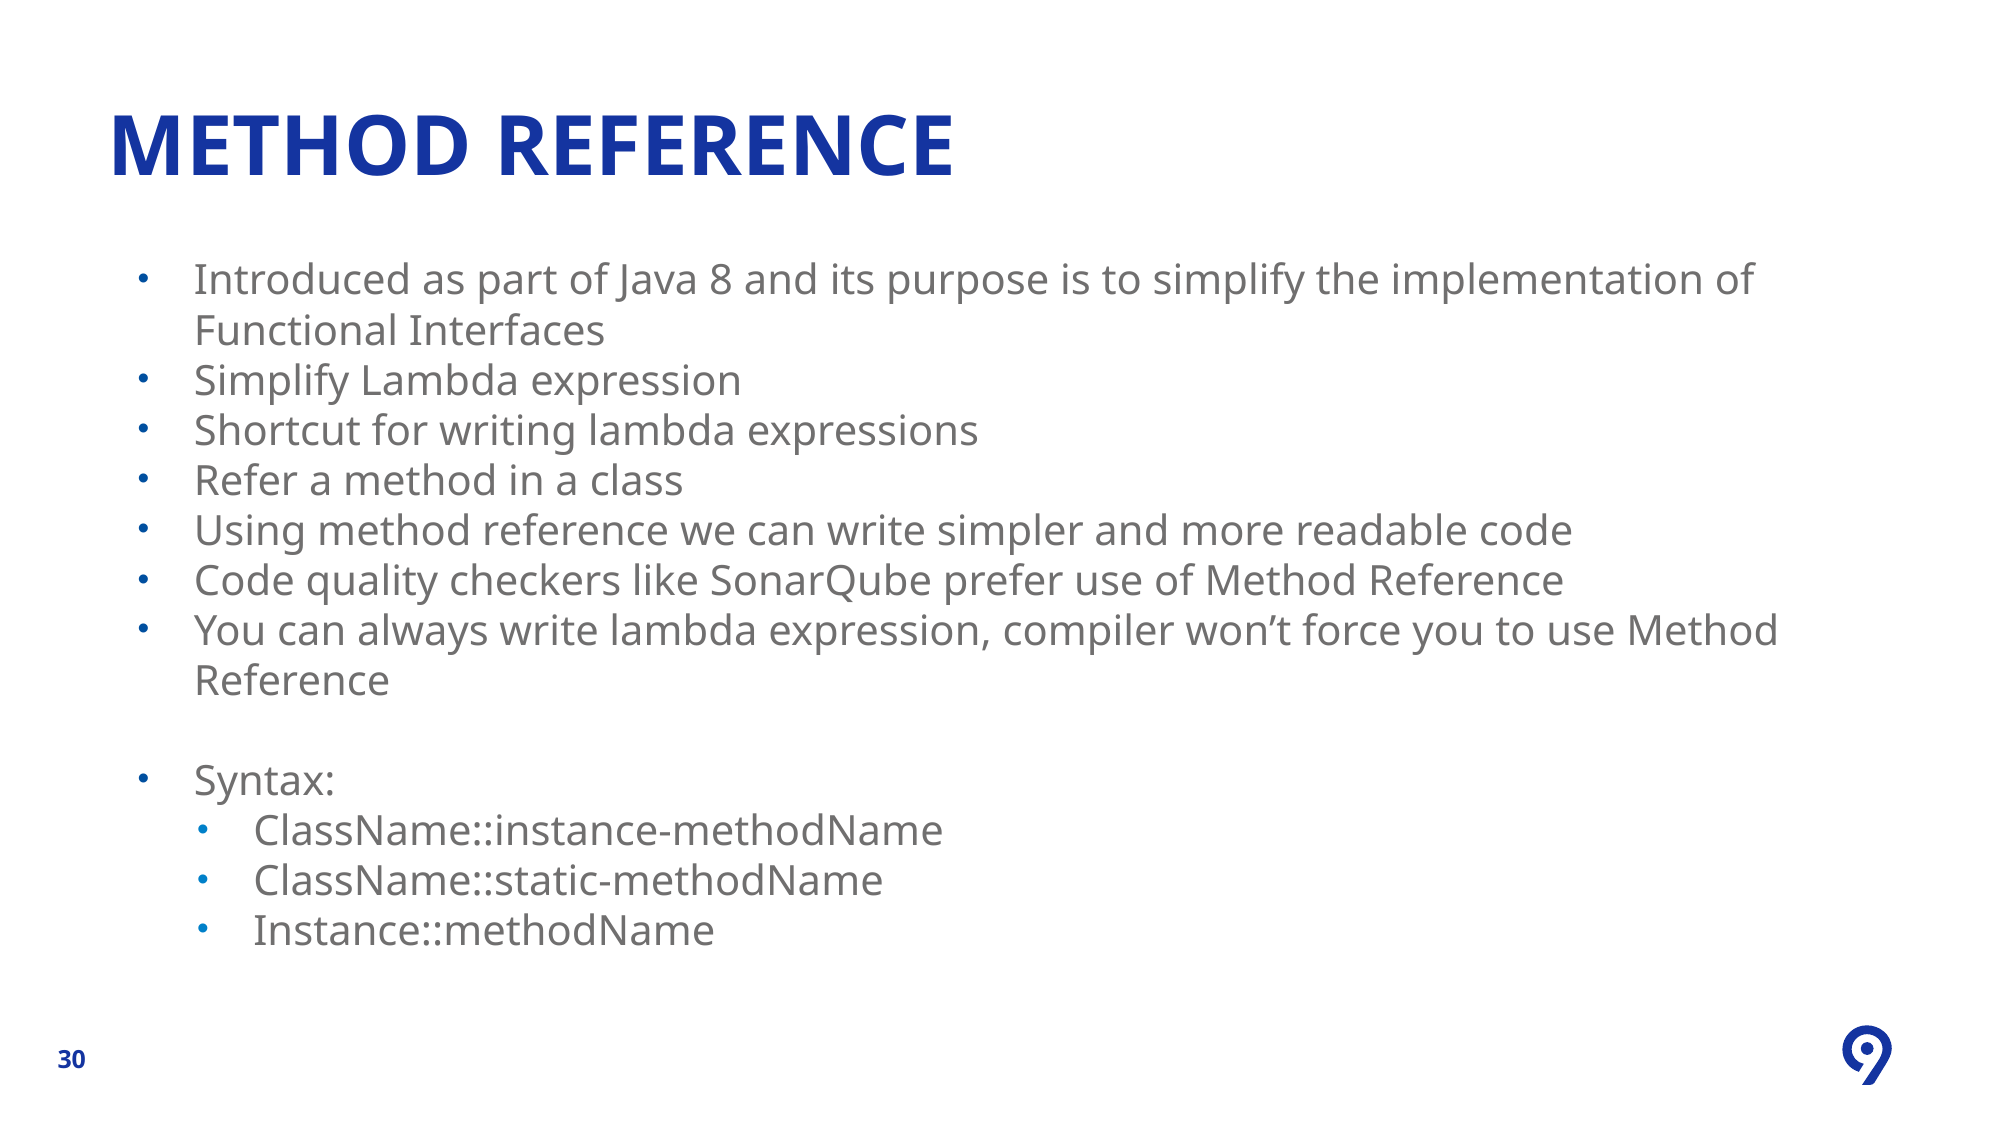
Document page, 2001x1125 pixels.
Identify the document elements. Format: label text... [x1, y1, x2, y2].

text_box METHOD REFERENCE [108, 84, 1579, 225]
text_box 30 [57, 1045, 103, 1077]
text_box Introduced as part of Java 8 and its purpose is to simplify the implementation of Functional Interfaces Simplify Lambda expression Shortcut for writing lambda expressions Refer a method in a class Using method reference we can write simpler and more readable code Code quality checkers like SonarQube prefer use of Method Reference You can always write lambda expression, compiler won’t force you to use Method Reference Syntax: ClassName::instance-methodName ClassName::static-methodName Instance::methodName [108, 253, 1897, 988]
